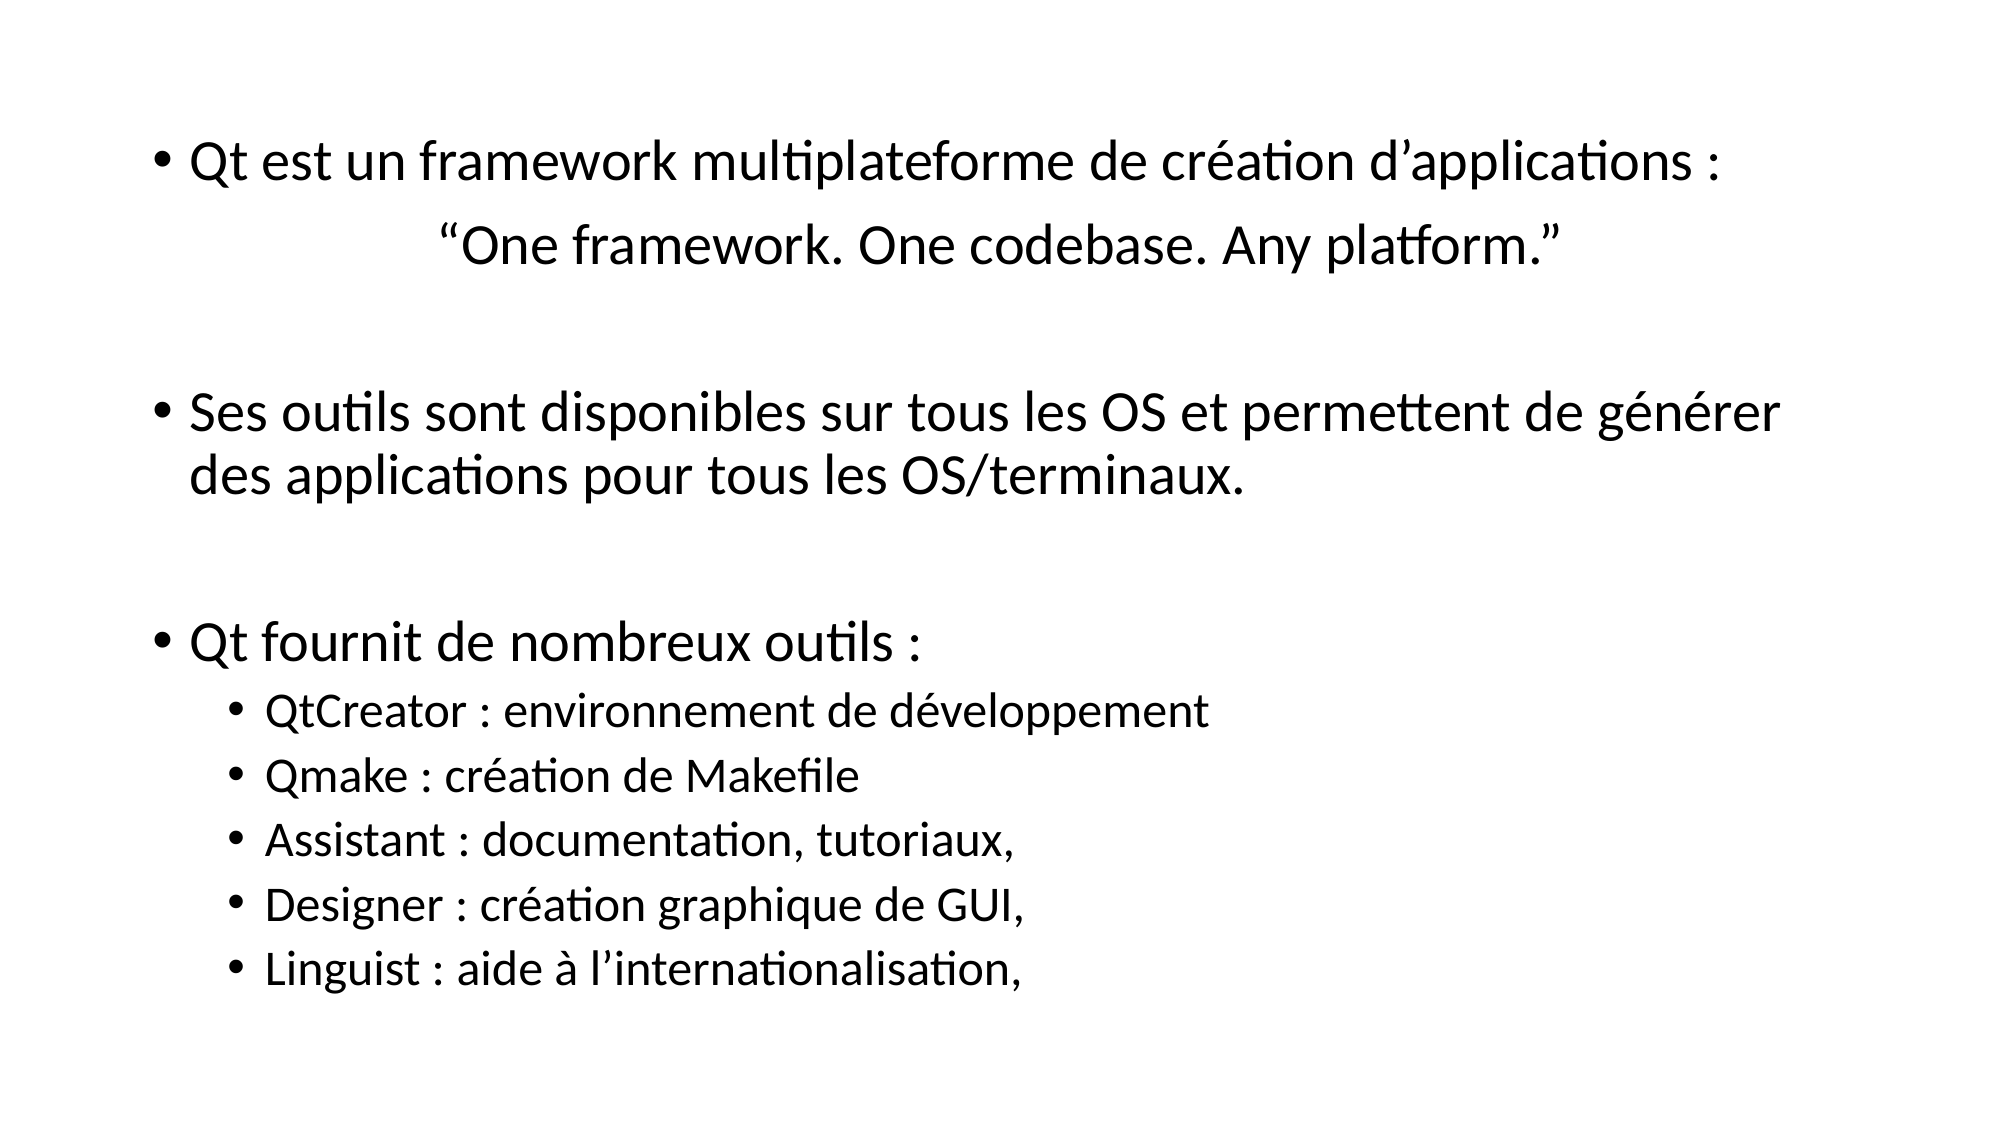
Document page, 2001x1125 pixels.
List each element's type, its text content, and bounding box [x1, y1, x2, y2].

list Qt est un framework multiplateforme de création d’applications : “One framework. One codebase. Any platform.” Ses outils sont disponibles sur tous les OS et permettent de générer des applications pour tous les OS/terminaux. Qt fournit de nombreux outils : QtCreator : environnement de développement Qmake : création de Makefile Assistant : documentation, tutoriaux, Designer : création graphique de GUI, Linguist : aide à l’internationalisation, [137, 122, 1863, 1014]
